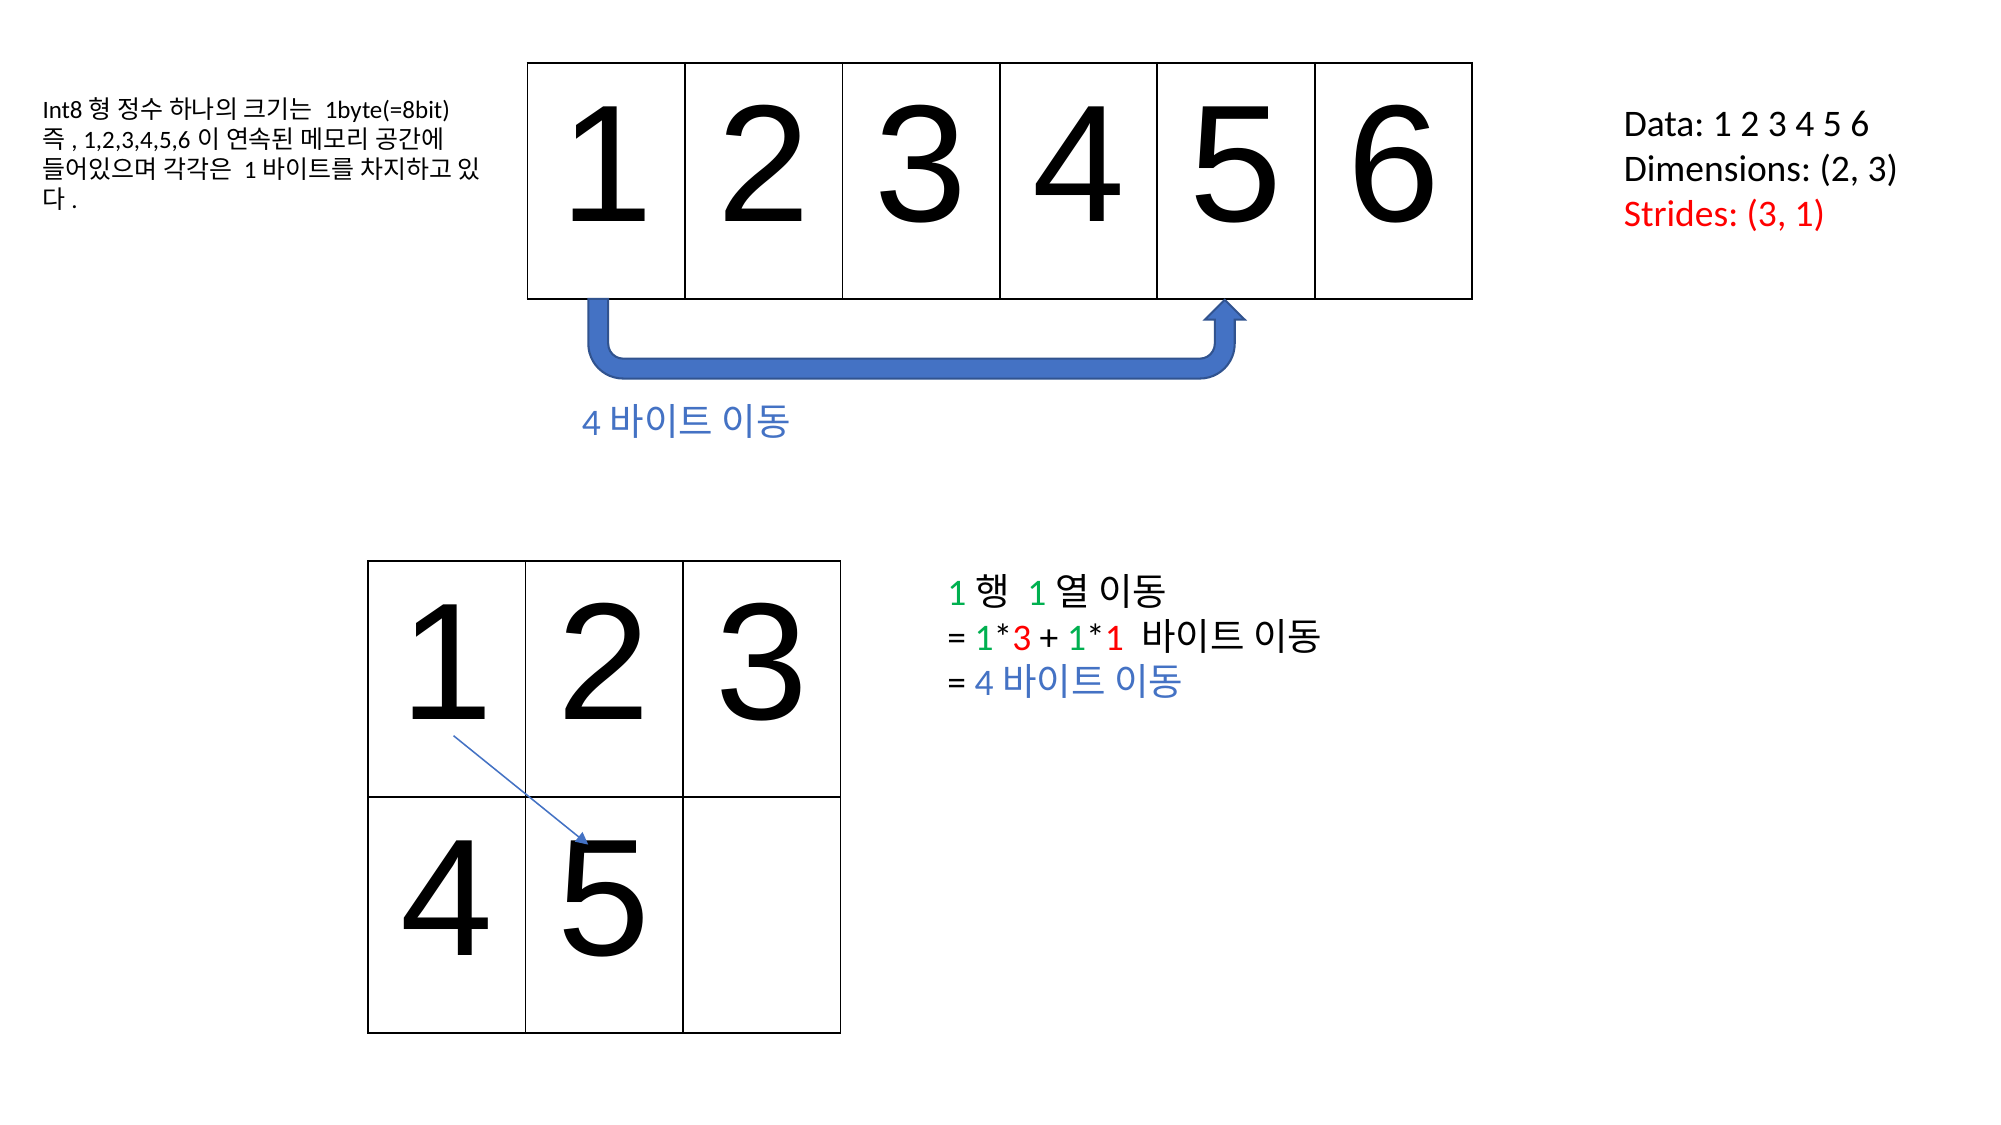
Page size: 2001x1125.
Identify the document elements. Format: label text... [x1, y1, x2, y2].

table_header 2 [686, 64, 842, 298]
table_header 5 [1158, 64, 1314, 298]
table_header 1 [528, 64, 684, 298]
text_box Int8형 정수 하나의 크기는 1byte(=8bit) 즉, 1,2,3,4,5,6이 연속된 메모리 공간에 들어있으며 각각은 1바이트를 차지하고 있다. [27, 86, 528, 223]
table_header 3 [843, 64, 999, 298]
table_cell 4 [369, 798, 525, 1032]
text_box 4바이트 이동 [566, 390, 984, 452]
text_box 1행 1열 이동 = 1*3 + 1*1 바이트 이동 = 4바이트 이동 [932, 560, 1348, 713]
table_header 6 [1316, 64, 1471, 298]
table_cell [684, 798, 840, 1032]
table_header 2 [526, 562, 682, 796]
table_header 4 [1001, 64, 1156, 298]
text_box Data: 1 2 3 4 5 6 Dimensions: (2, 3) Strides: (3, 1) [1608, 91, 1918, 244]
table_header 3 [684, 562, 840, 796]
table_header 1 [369, 562, 525, 796]
table_cell 5 [526, 798, 682, 1032]
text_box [453, 735, 589, 845]
text_box [588, 298, 1245, 379]
